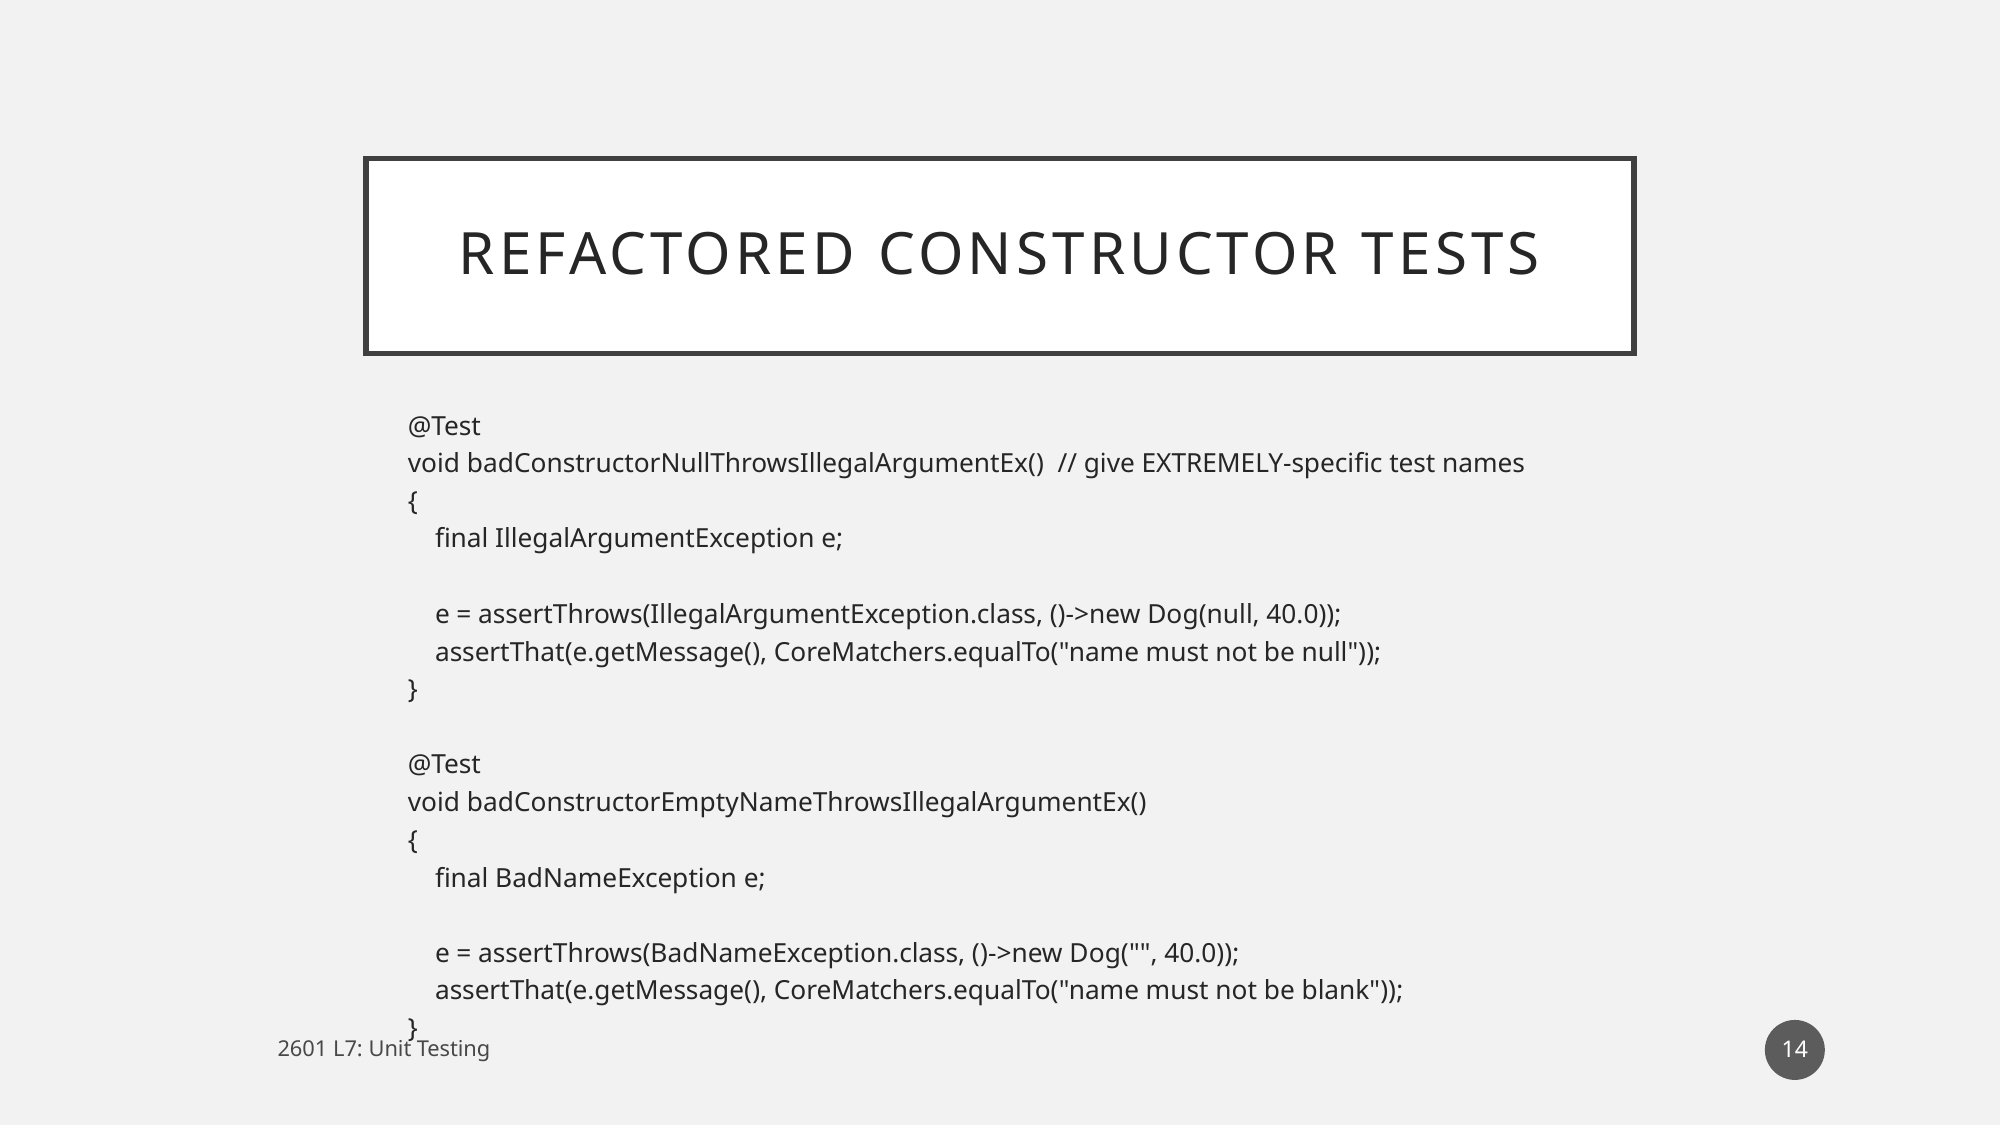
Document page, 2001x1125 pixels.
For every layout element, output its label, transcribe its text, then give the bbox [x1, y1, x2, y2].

title Refactored constructor tests [363, 156, 1637, 356]
footer 2601 L7: Unit Testing [262, 1023, 1231, 1076]
slide_number 14 [1764, 1019, 1825, 1080]
list @Test void badConstructorNullThrowsIllegalArgumentEx() // give EXTREMELY-specific test names { final IllegalArgumentException e; e = assertThrows(IllegalArgumentException.class, ()->new Dog(null, 40.0)); assertThat(e.getMessage(), CoreMatchers.equalTo("name must not be null")); } @Test void badConstructorEmptyNameThrowsIllegalArgumentEx() { final BadNameException e; e = assertThrows(BadNameException.class, ()->new Dog("", 40.0)); assertThat(e.getMessage(), CoreMatchers.equalTo("name must not be blank")); } [366, 394, 1634, 1059]
